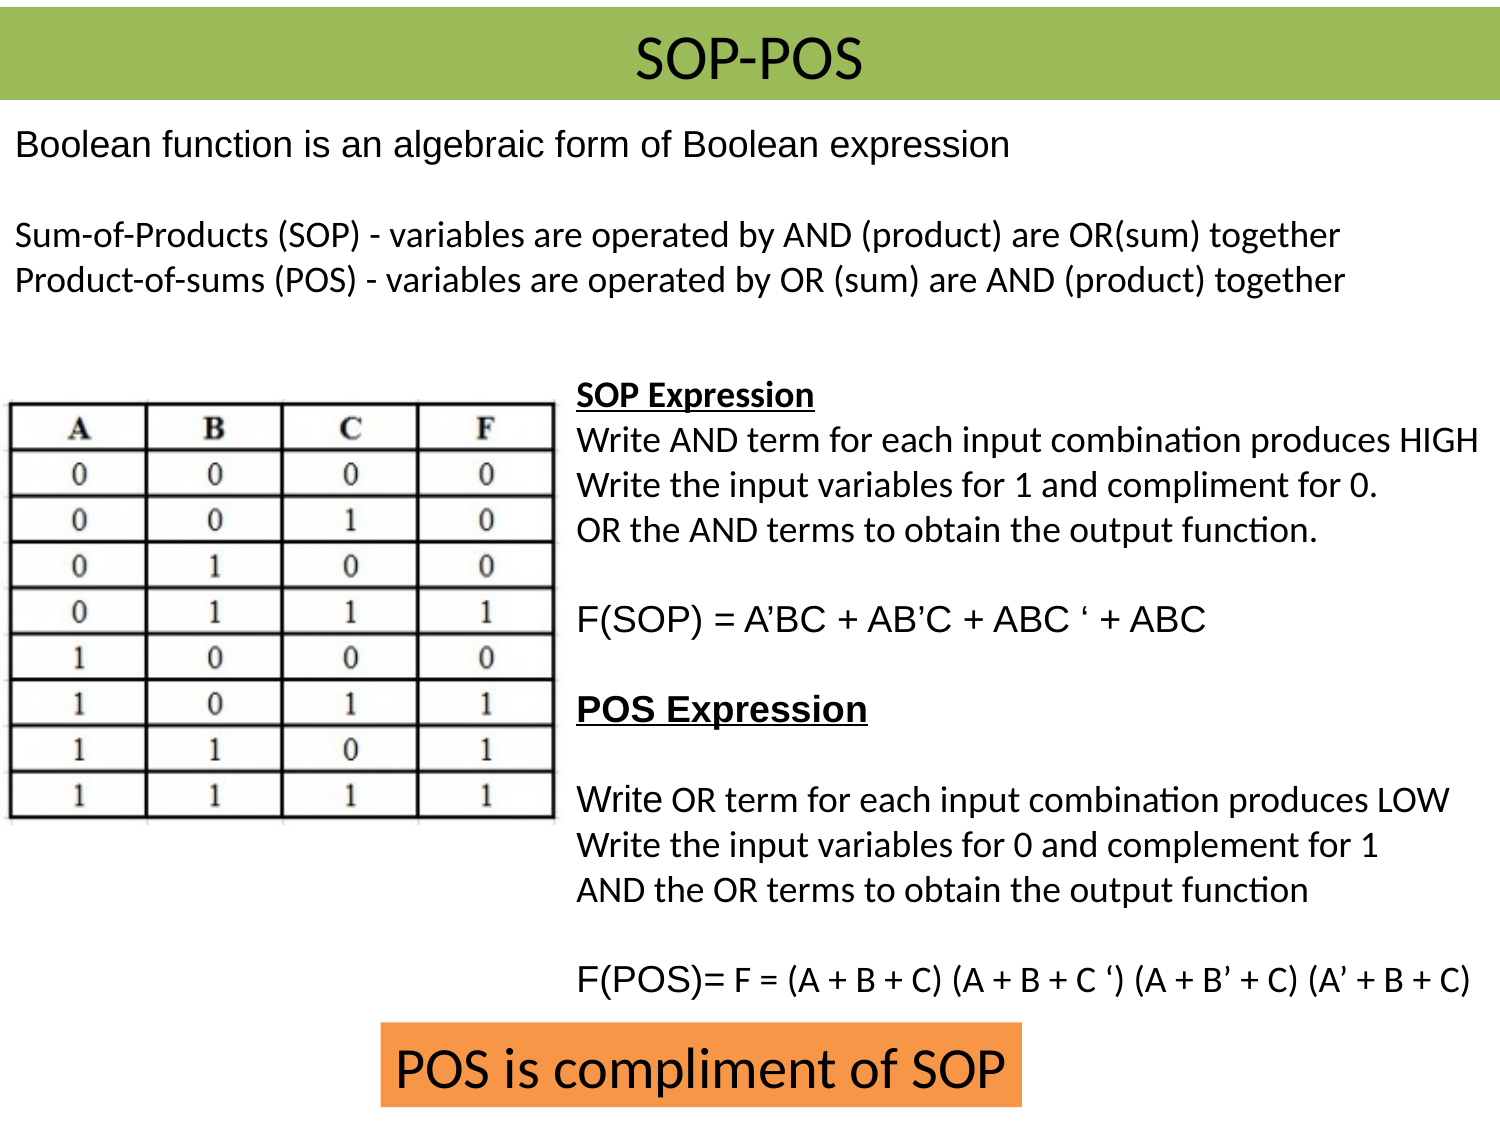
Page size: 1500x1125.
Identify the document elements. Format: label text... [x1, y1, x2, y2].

text_box SOP Expression Write AND term for each input combination produces HIGH Write the input variables for 1 and compliment for 0. OR the AND terms to obtain the output function. F(SOP) = A’BC + AB’C + ABC ‘ + ABC POS Expression Write OR term for each input combination produces LOW Write the input variables for 0 and complement for 1 AND the OR terms to obtain the output function F(POS)= F = (A + B + C) (A + B + C ‘) (A + B’ + C) (A’ + B + C) [561, 362, 1500, 1008]
title SOP-POS [0, 6, 1500, 100]
text_box POS is compliment of SOP [380, 1022, 1022, 1108]
picture [0, 399, 565, 826]
text_box Boolean function is an algebraic form of Boolean expression Sum-of-Products (SOP) - variables are operated by AND (product) are OR(sum) together Product-of-sums (POS) - variables are operated by OR (sum) are AND (product) together [0, 112, 1500, 353]
